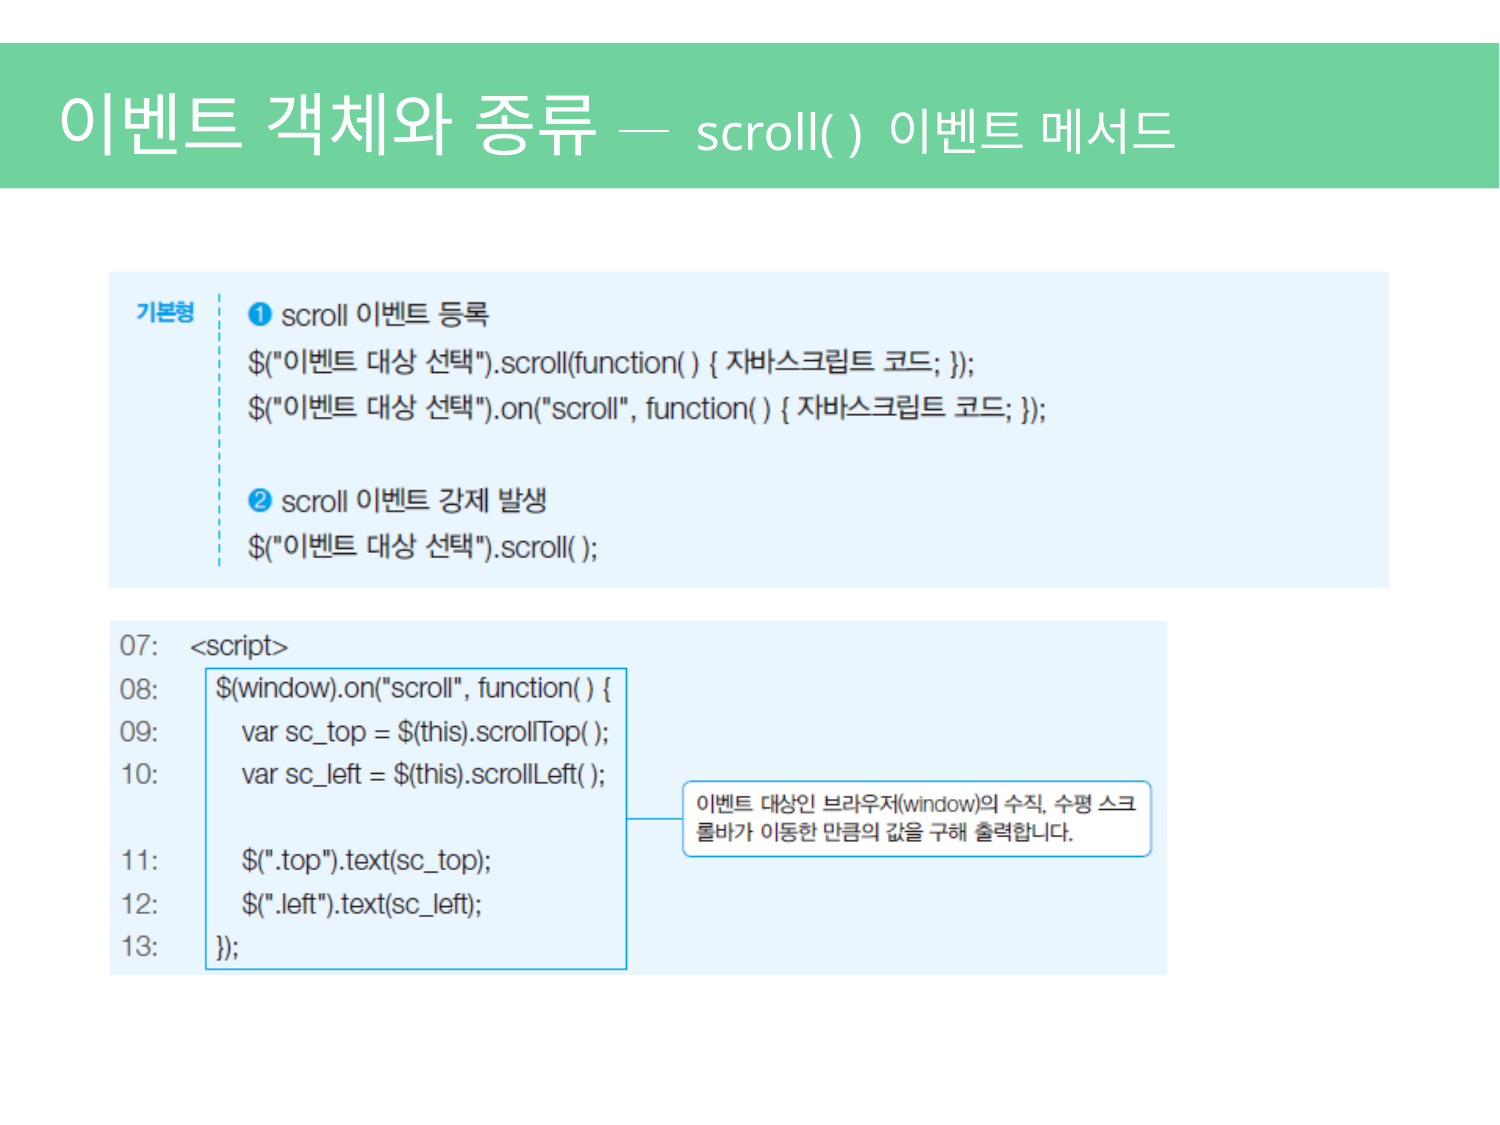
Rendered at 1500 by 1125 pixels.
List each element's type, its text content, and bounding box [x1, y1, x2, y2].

picture [110, 621, 1167, 975]
text_box [0, 41, 1500, 190]
text_box 이벤트 객체와 종류 ─ scroll( ) 이벤트 메서드 [41, 74, 1500, 172]
picture [102, 266, 1398, 597]
